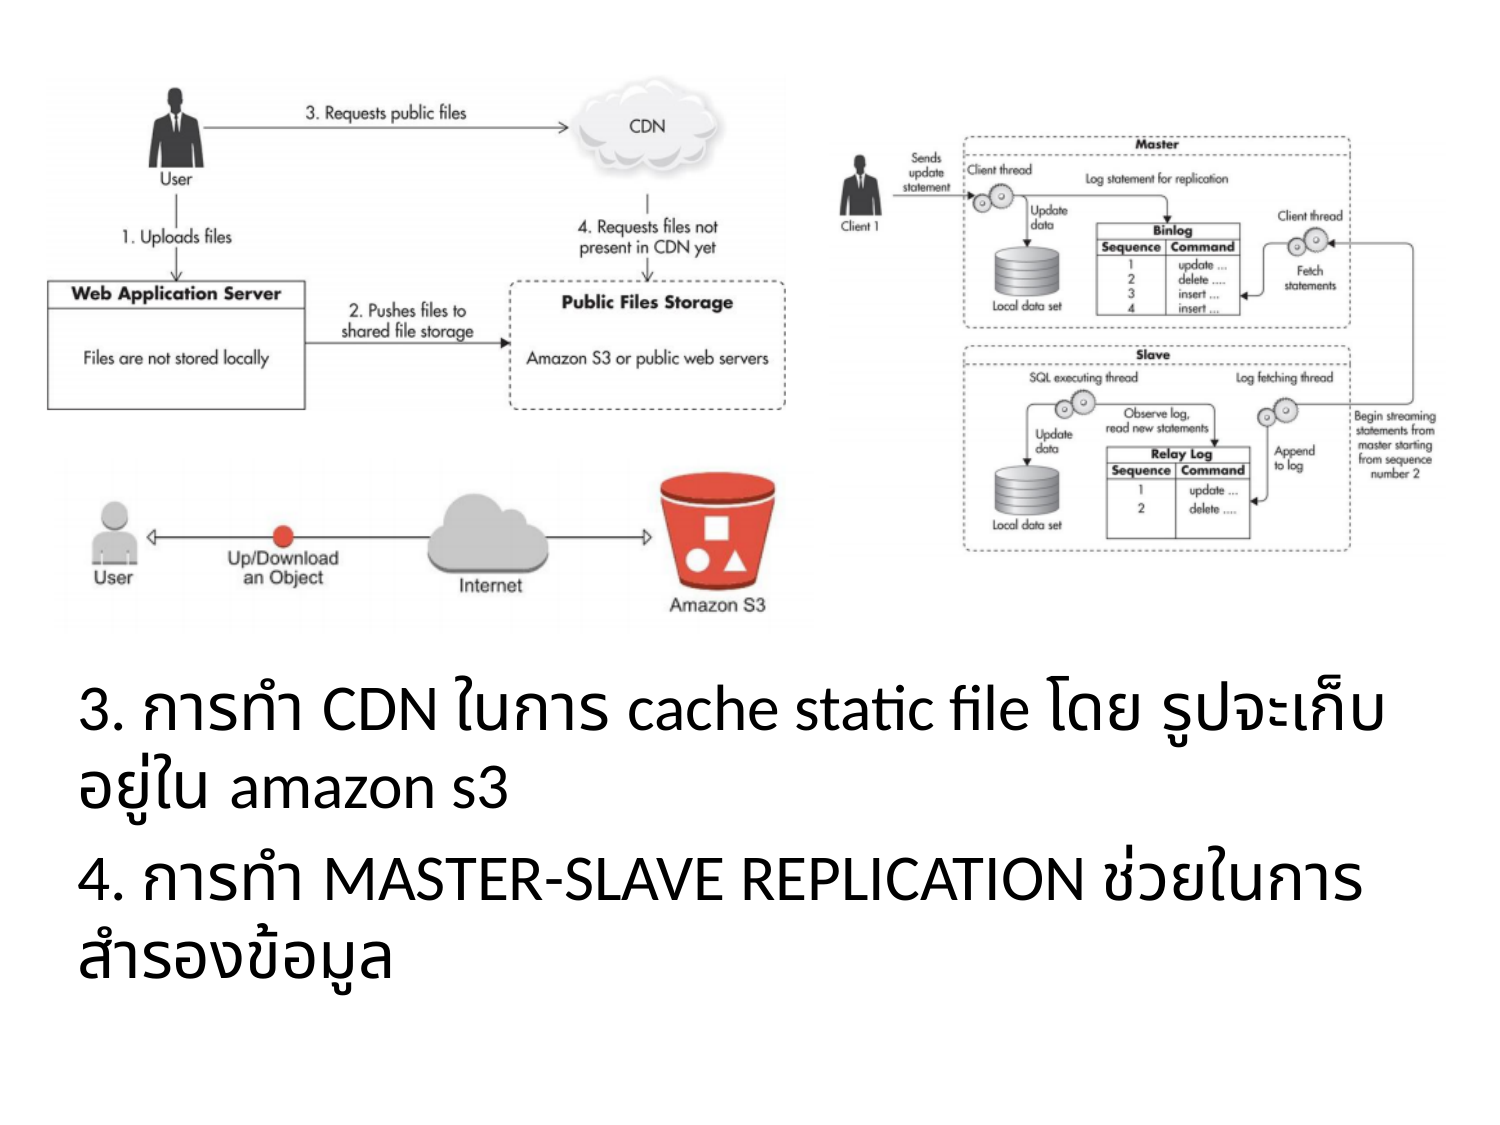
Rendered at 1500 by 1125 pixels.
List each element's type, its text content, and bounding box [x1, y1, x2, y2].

list 3. การทำ CDN ในการ cache static file โดย รูปจะเก็บอยู่ใน amazon s3 4. การทำ MASTER-SLAVE REPLICATION ช่วยในการสำรองข้อมูล [62, 657, 1438, 1000]
picture [2, 62, 1485, 635]
